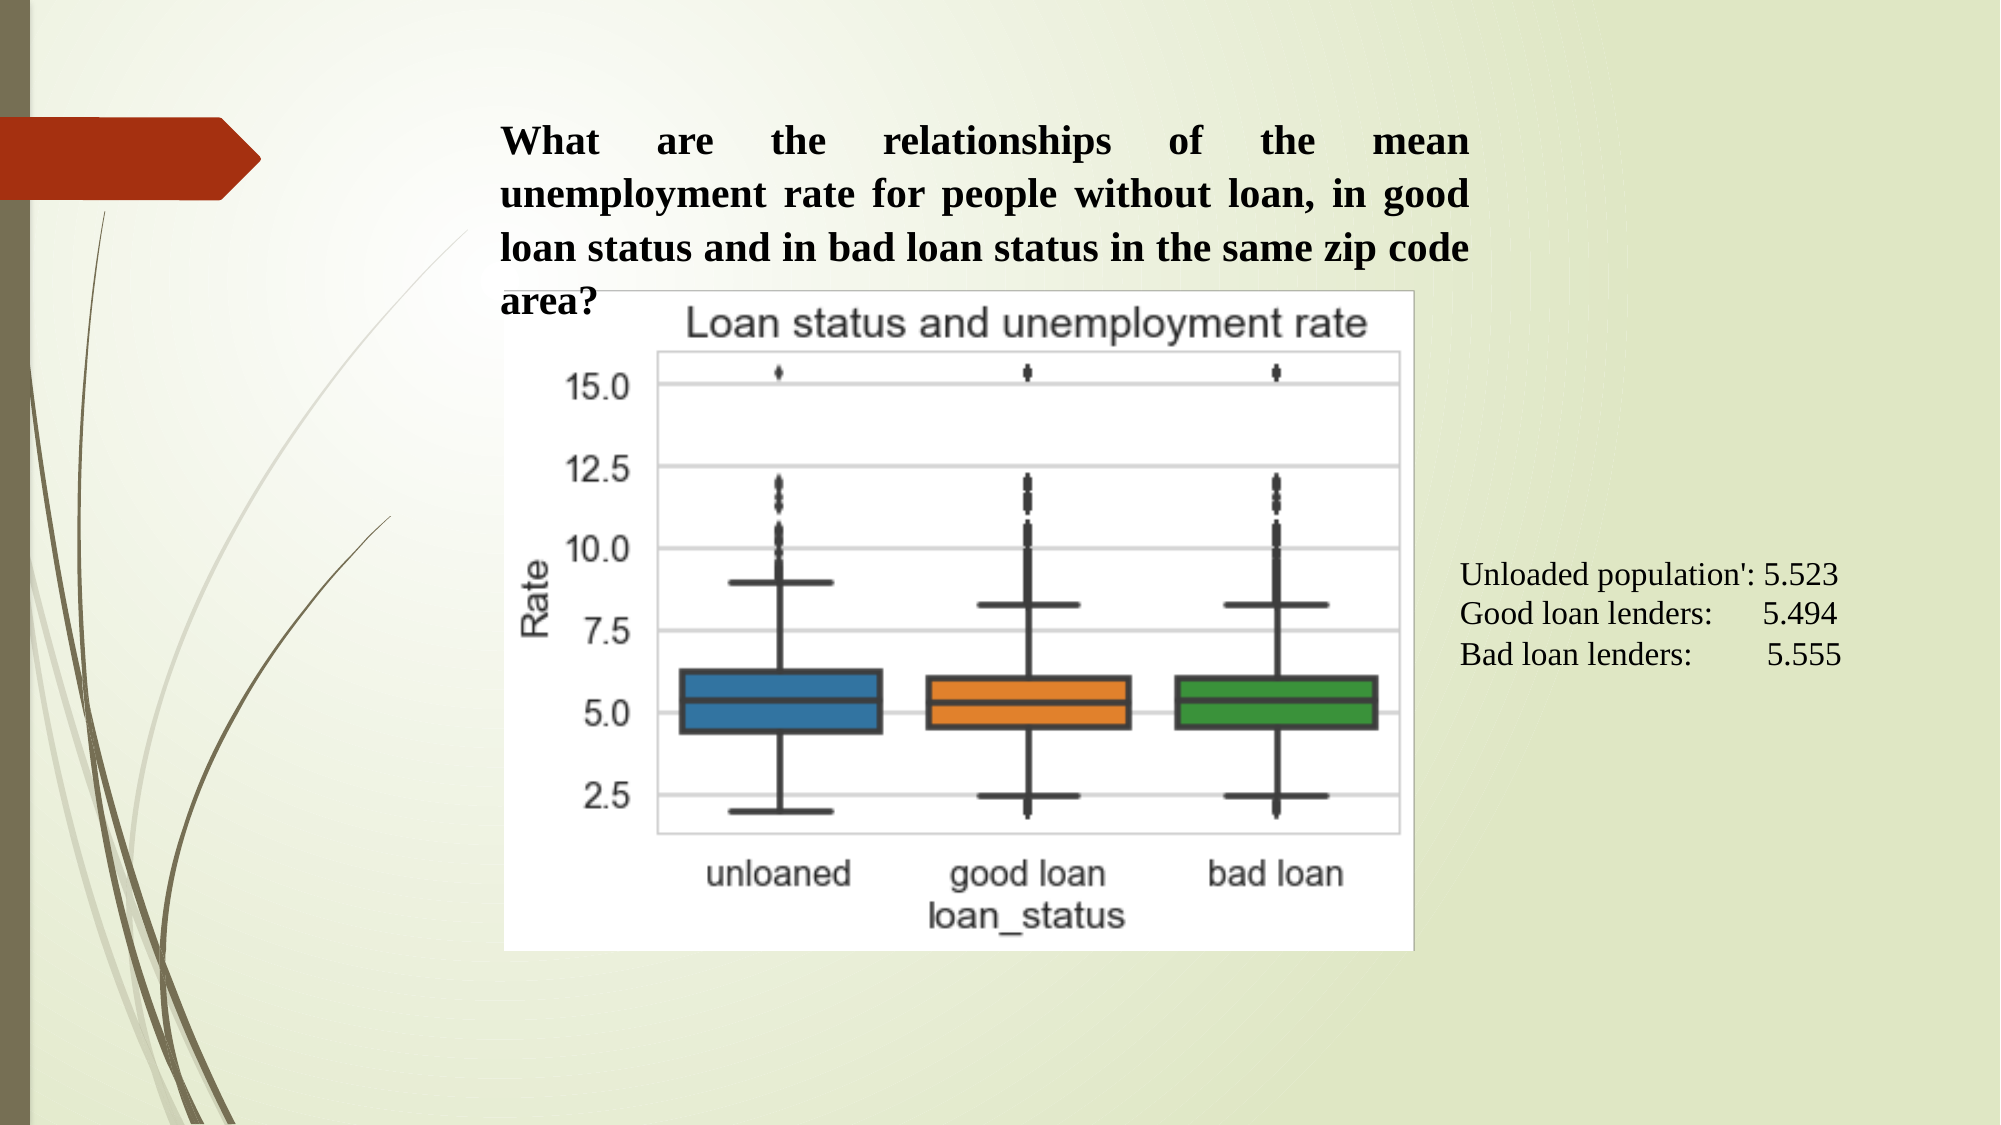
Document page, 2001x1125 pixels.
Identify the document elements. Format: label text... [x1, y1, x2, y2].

text_box What are the relationships of the mean unemployment rate for people without loan, in good loan status and in bad loan status in the same zip code area? [485, 101, 1486, 331]
picture [504, 289, 1418, 952]
text_box Unloaded population': 5.523 Good loan lenders: 5.494 Bad loan lenders: 5.555 [1445, 544, 2000, 679]
